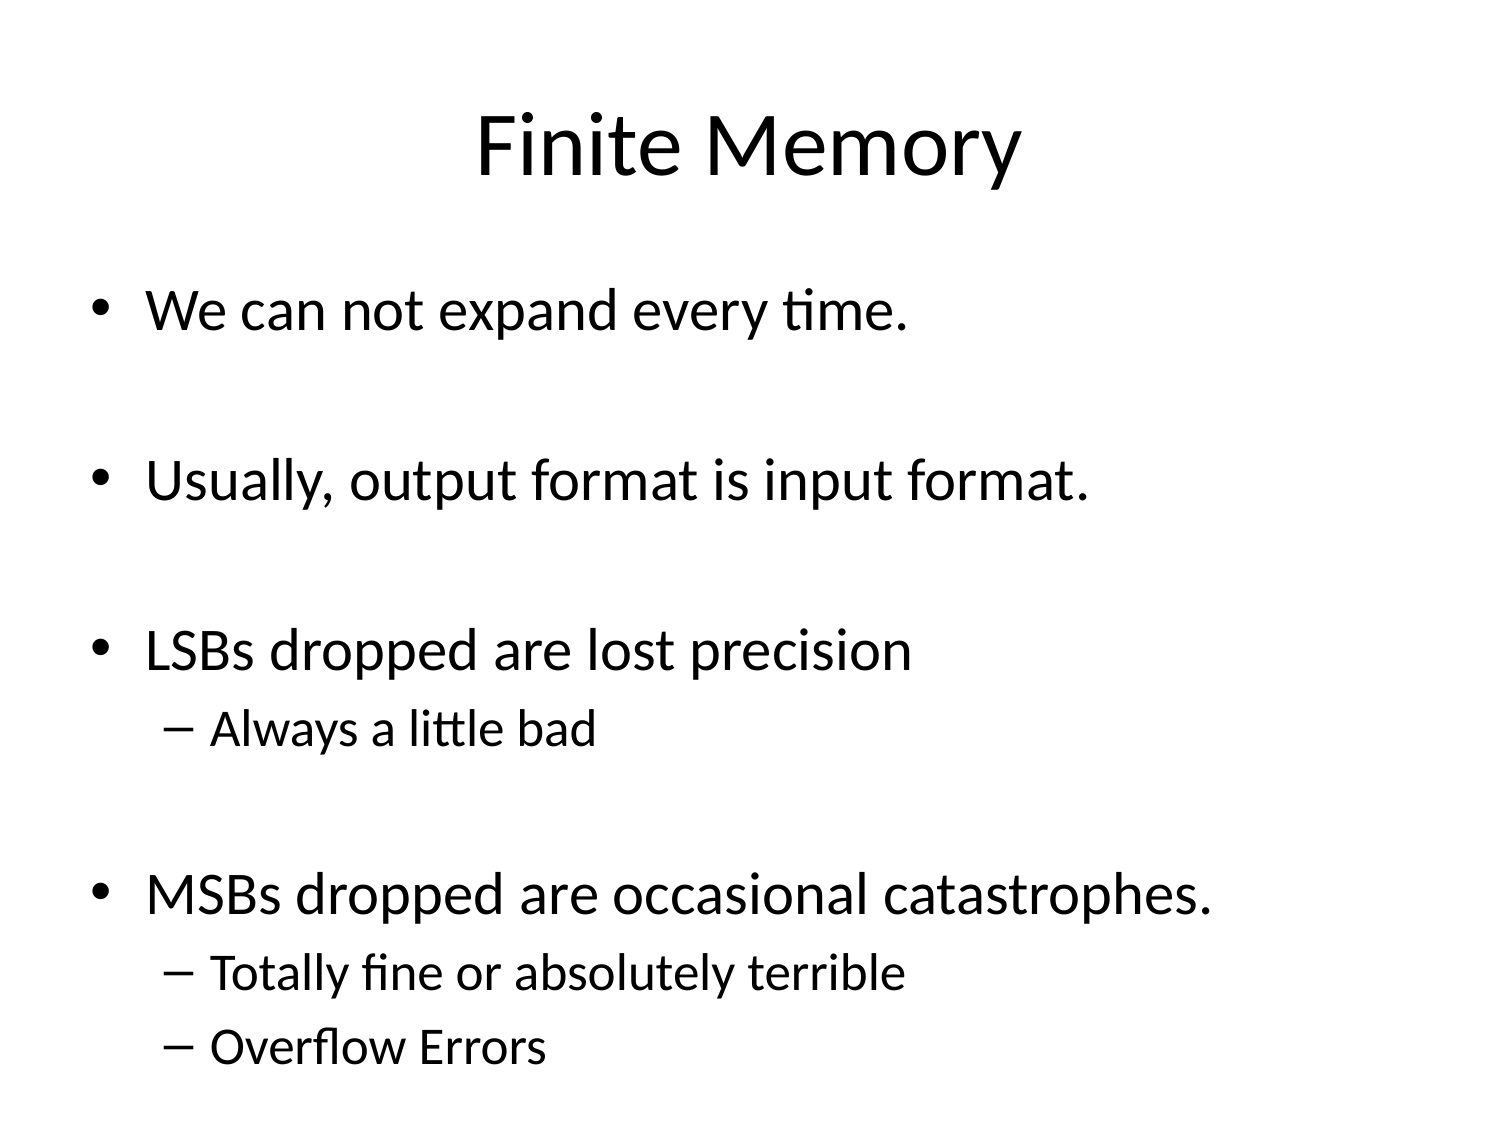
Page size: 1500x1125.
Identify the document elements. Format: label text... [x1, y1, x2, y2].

list We can not expand every time. Usually, output format is input format. LSBs dropped are lost precision Always a little bad MSBs dropped are occasional catastrophes. Totally fine or absolutely terrible Overflow Errors [75, 262, 1425, 1088]
title Finite Memory [75, 45, 1425, 233]
